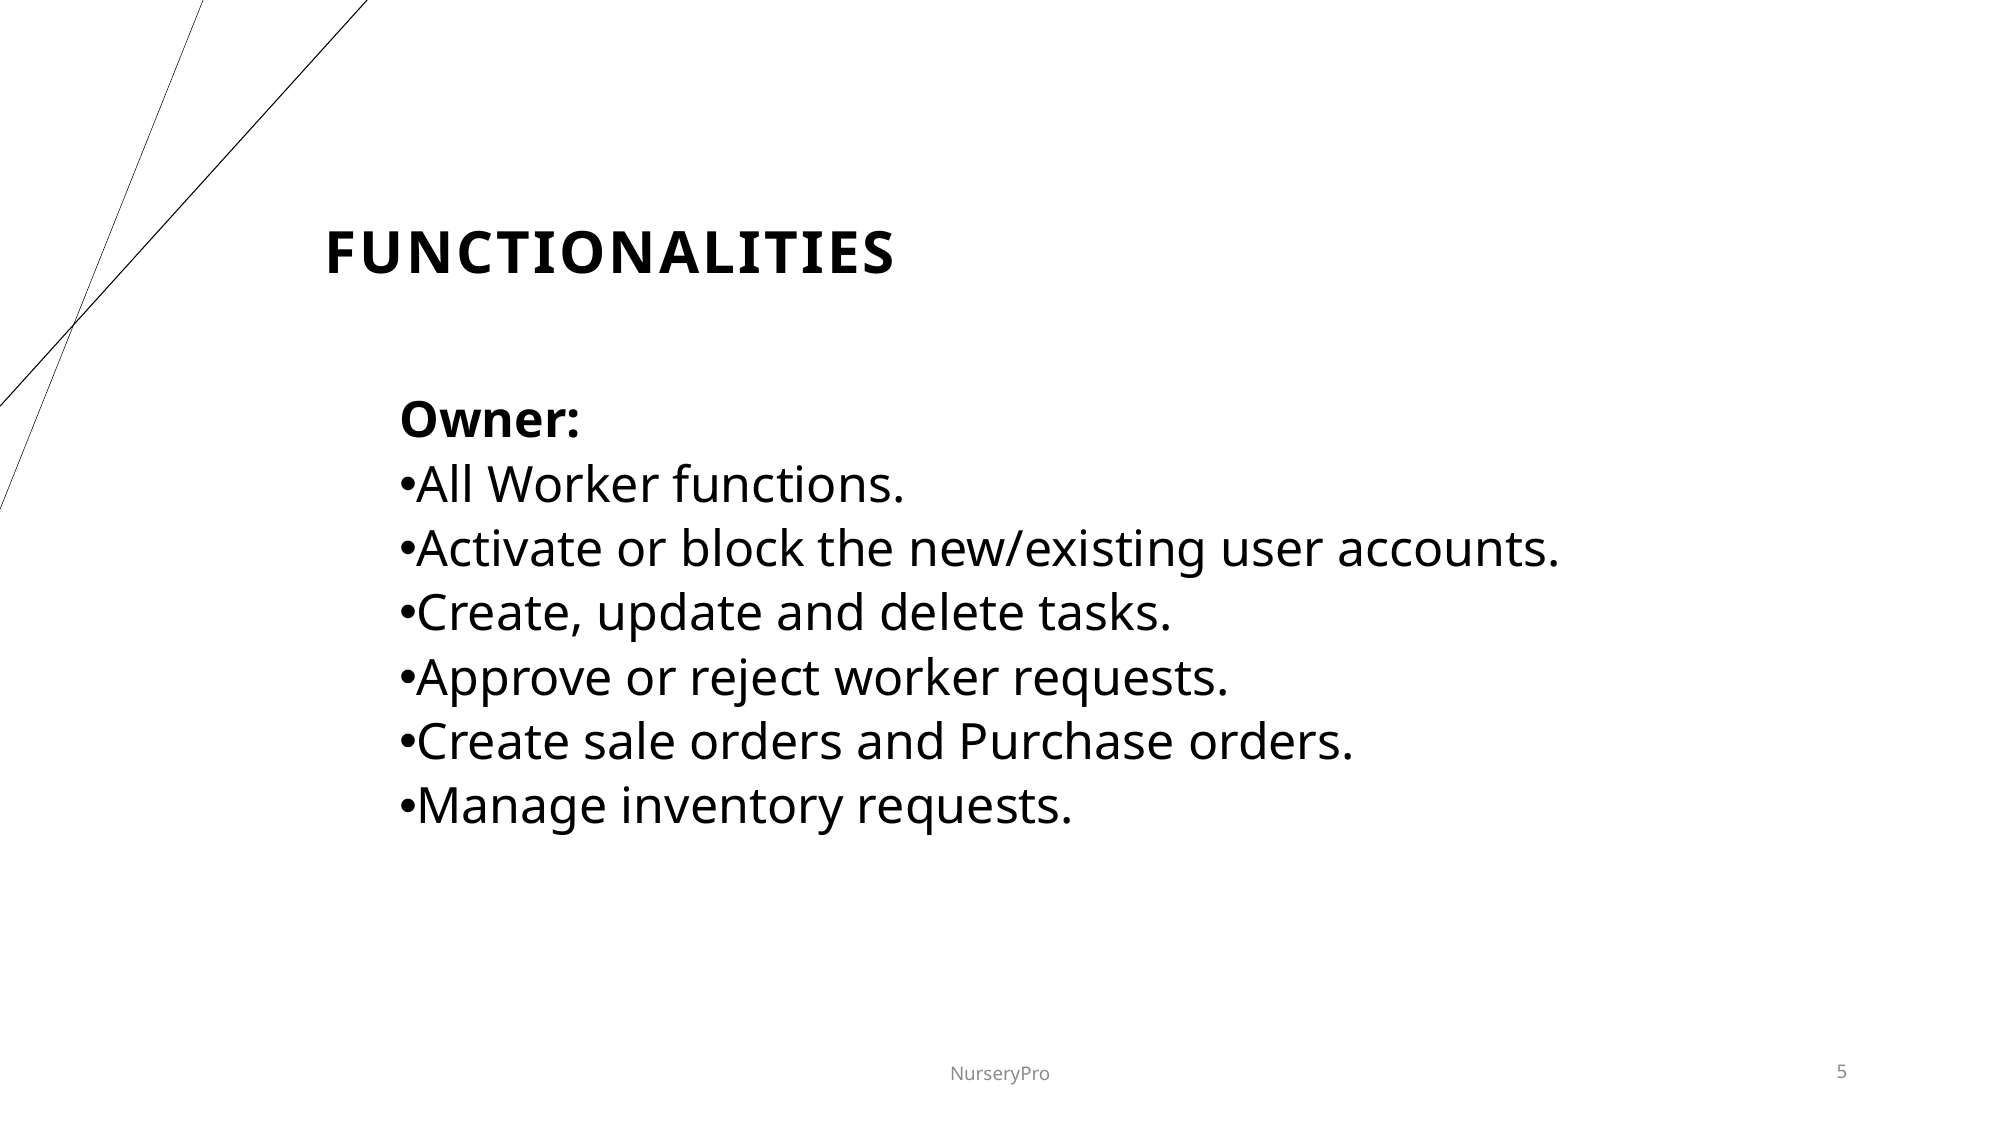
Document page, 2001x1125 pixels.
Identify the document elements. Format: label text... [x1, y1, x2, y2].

list Owner: All Worker functions. Activate or block the new/existing user accounts. Create, update and delete tasks. Approve or reject worker requests. Create sale orders and Purchase orders. Manage inventory requests. [309, 301, 1620, 909]
footer NurseryPro [662, 1042, 1338, 1103]
title Functionalities [309, 146, 1691, 364]
slide_number 5 [1412, 1042, 1863, 1103]
